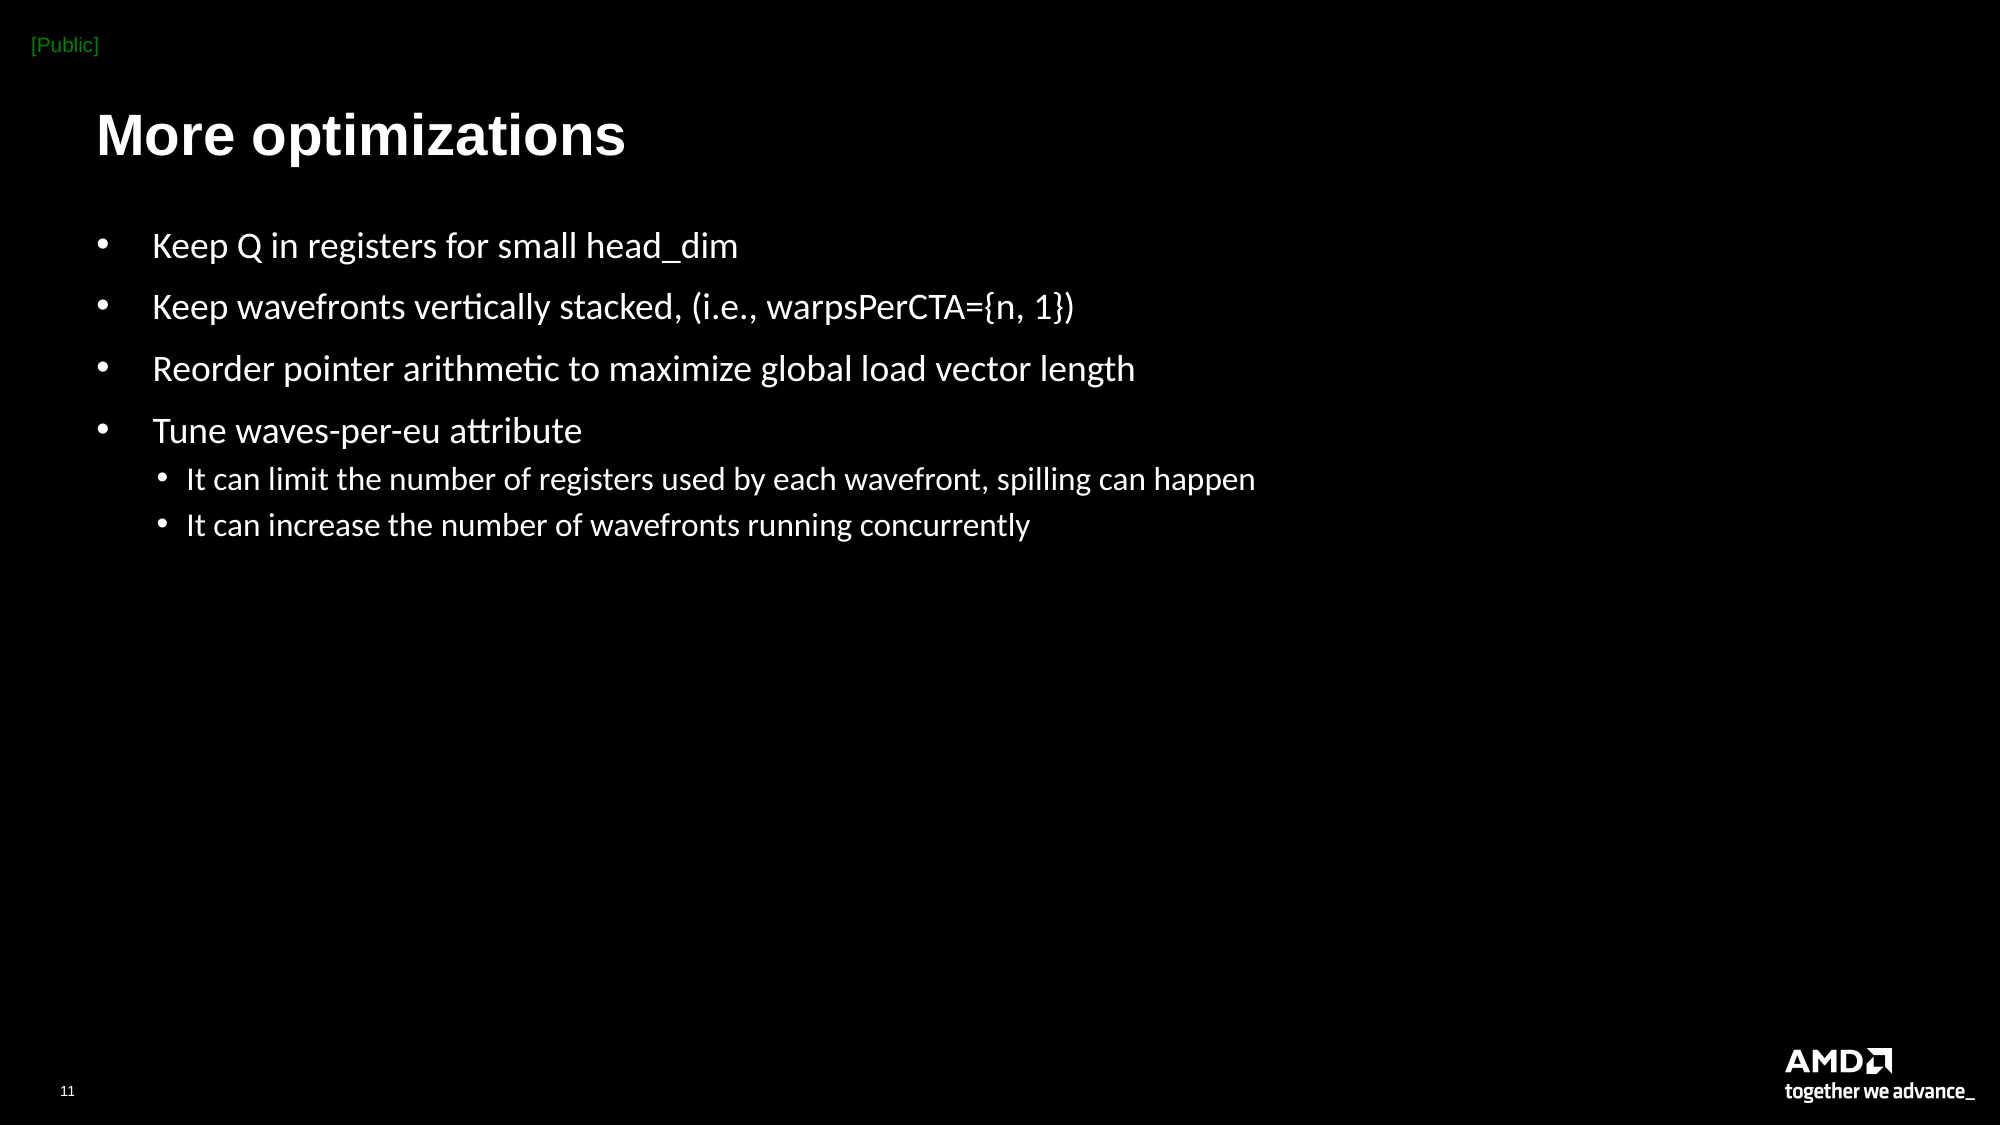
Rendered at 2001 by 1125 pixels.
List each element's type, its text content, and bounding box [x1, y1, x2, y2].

picture [1785, 1048, 1975, 1103]
title More optimizations [96, 97, 1904, 168]
text_box Keep Q in registers for small head_dim Keep wavefronts vertically stacked, (i.e., warpsPerCTA={n, 1}) Reorder pointer arithmetic to maximize global load vector length Tune waves-per-eu attribute It can limit the number of registers used by each wavefront, spilling can happen It can increase the number of wavefronts running concurrently [96, 213, 1790, 539]
